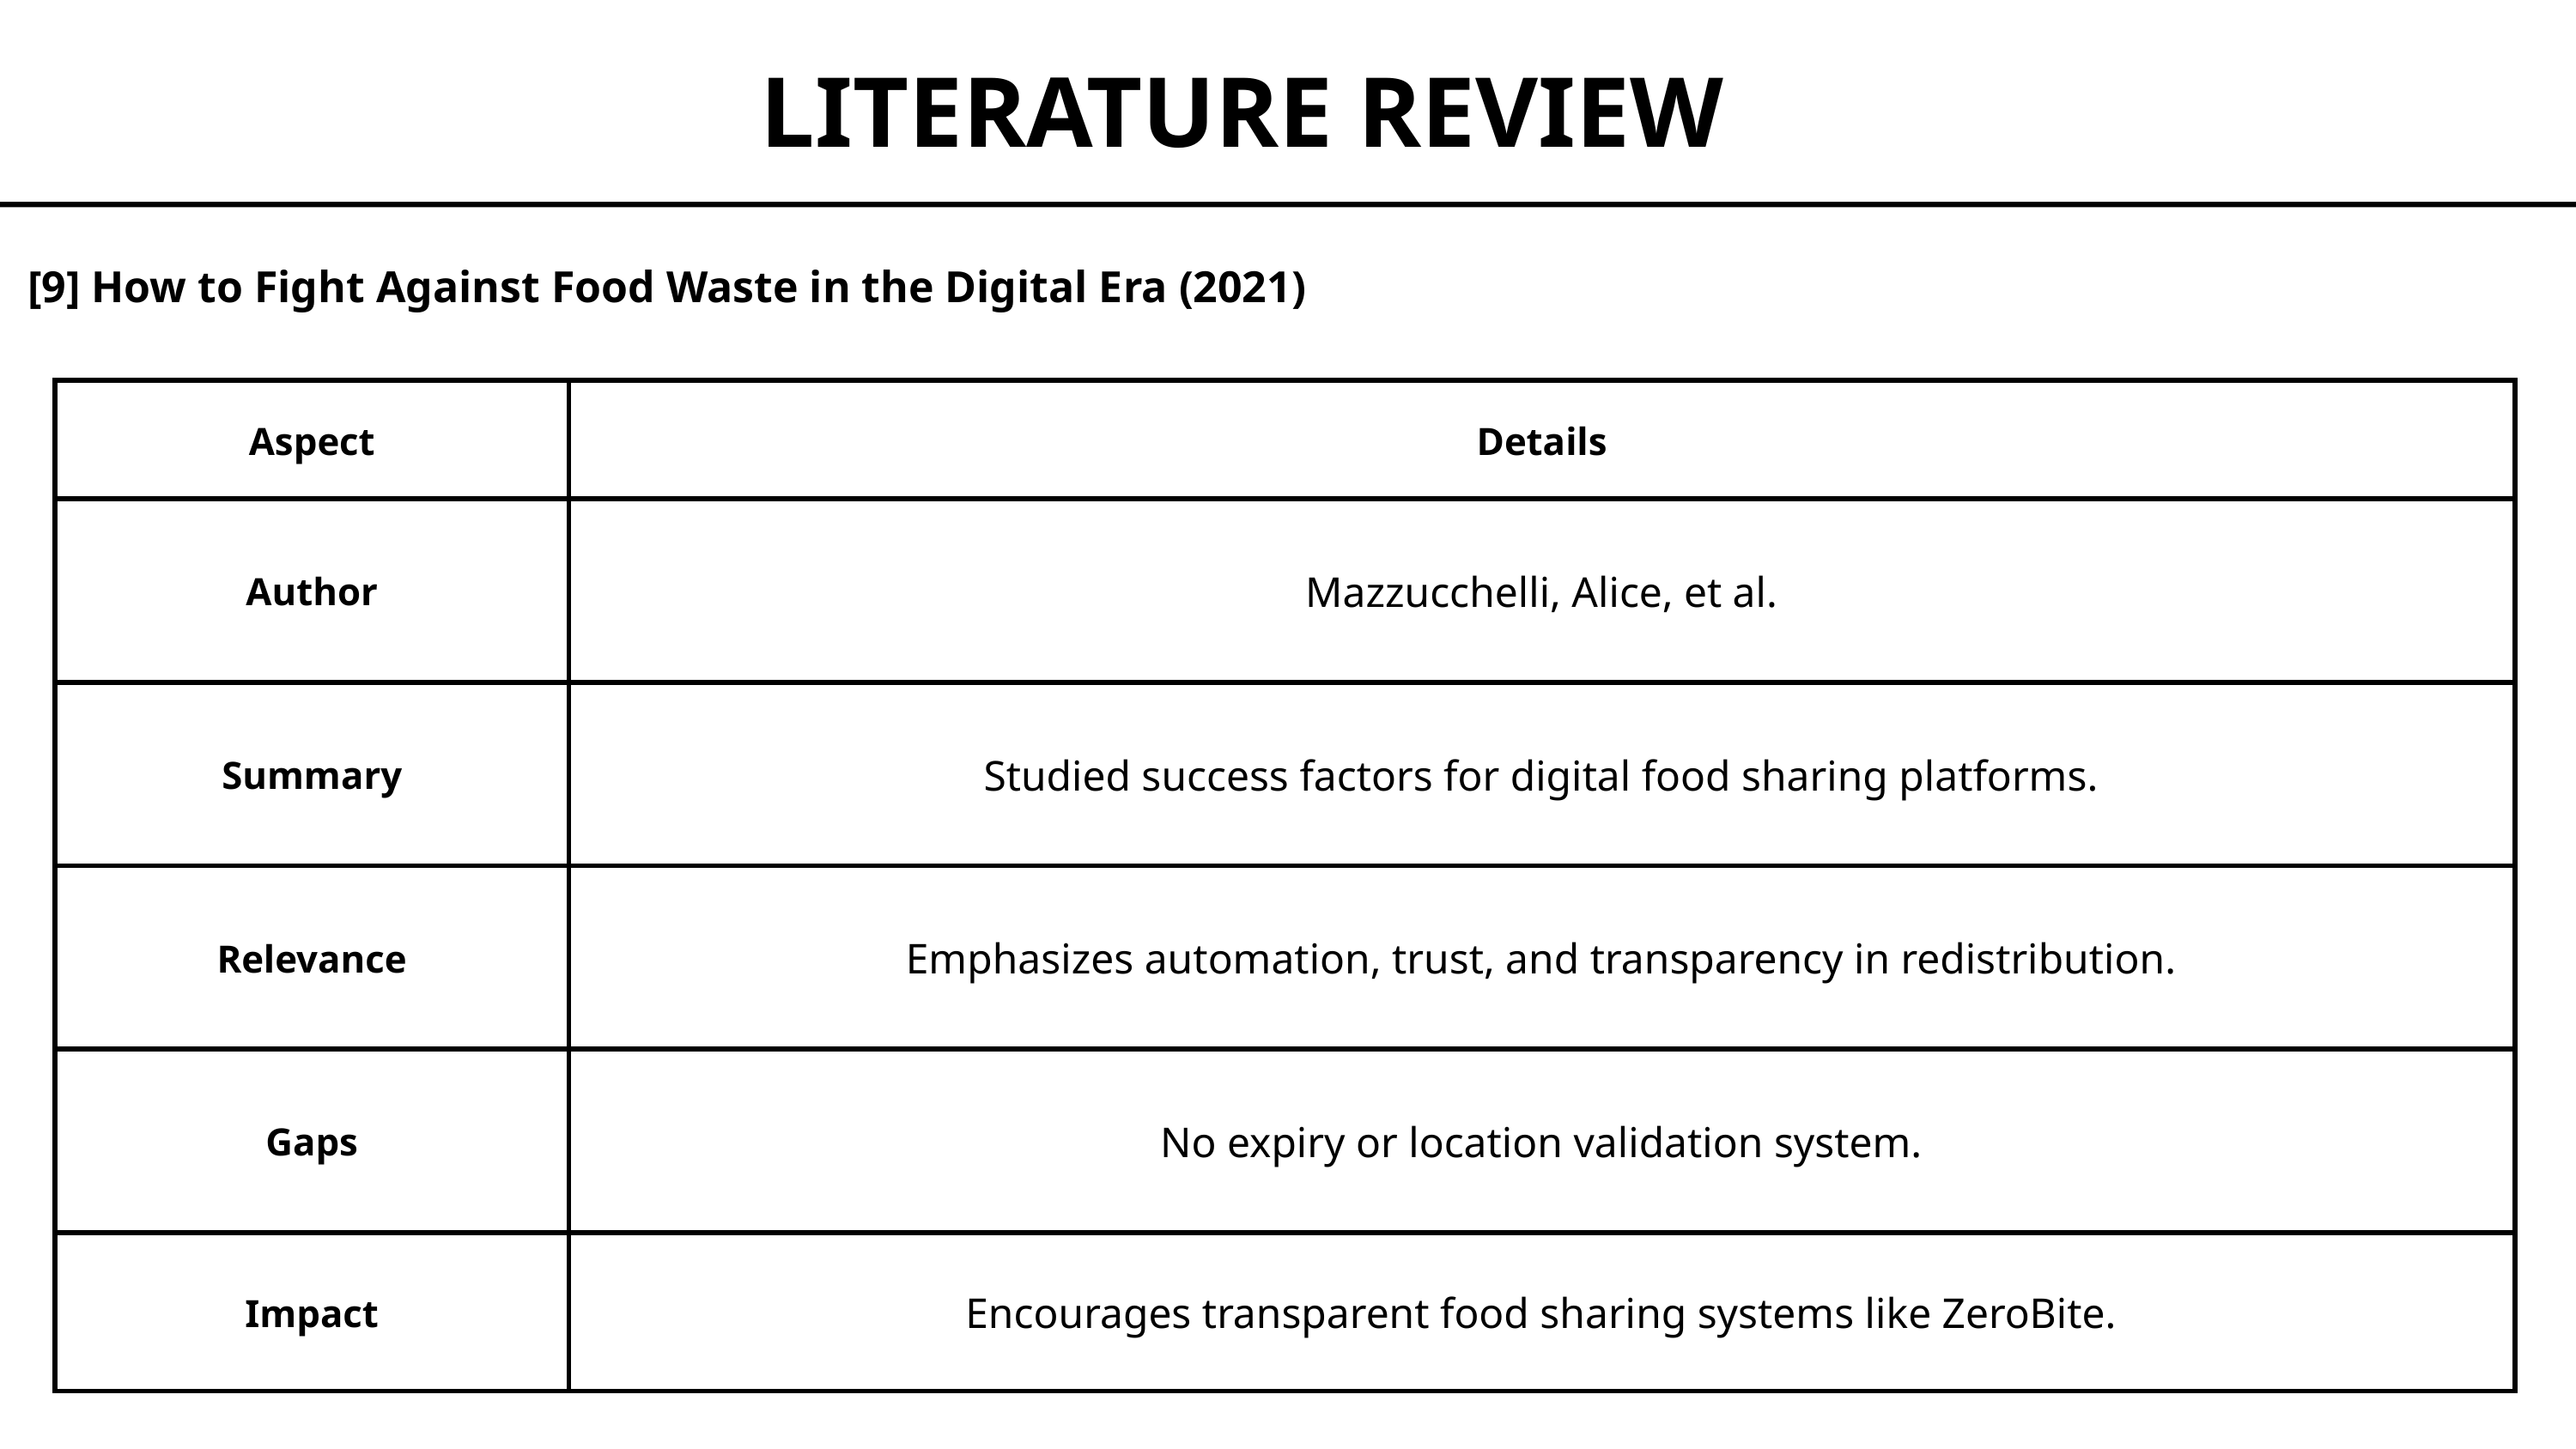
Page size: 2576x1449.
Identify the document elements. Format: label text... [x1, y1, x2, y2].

table_header Details [571, 383, 2512, 496]
text_box LITERATURE REVIEW [740, 31, 1745, 167]
table_cell No expiry or location validation system. [571, 1052, 2512, 1230]
table_cell Summary [58, 685, 567, 864]
table_cell Studied success factors for digital food sharing platforms. [571, 685, 2512, 864]
table_cell Relevance [58, 868, 567, 1046]
table_cell Mazzucchelli, Alice, et al. [571, 501, 2512, 680]
table_cell Impact [58, 1235, 567, 1389]
table_header Aspect [58, 383, 567, 496]
table_cell Author [58, 501, 567, 680]
text_box [9] How to Fight Against Food Waste in the Digital Era (2021) [27, 251, 2543, 312]
table_cell Gaps [58, 1052, 567, 1230]
table_cell Encourages transparent food sharing systems like ZeroBite. [571, 1235, 2512, 1389]
table_cell Emphasizes automation, trust, and transparency in redistribution. [571, 868, 2512, 1046]
